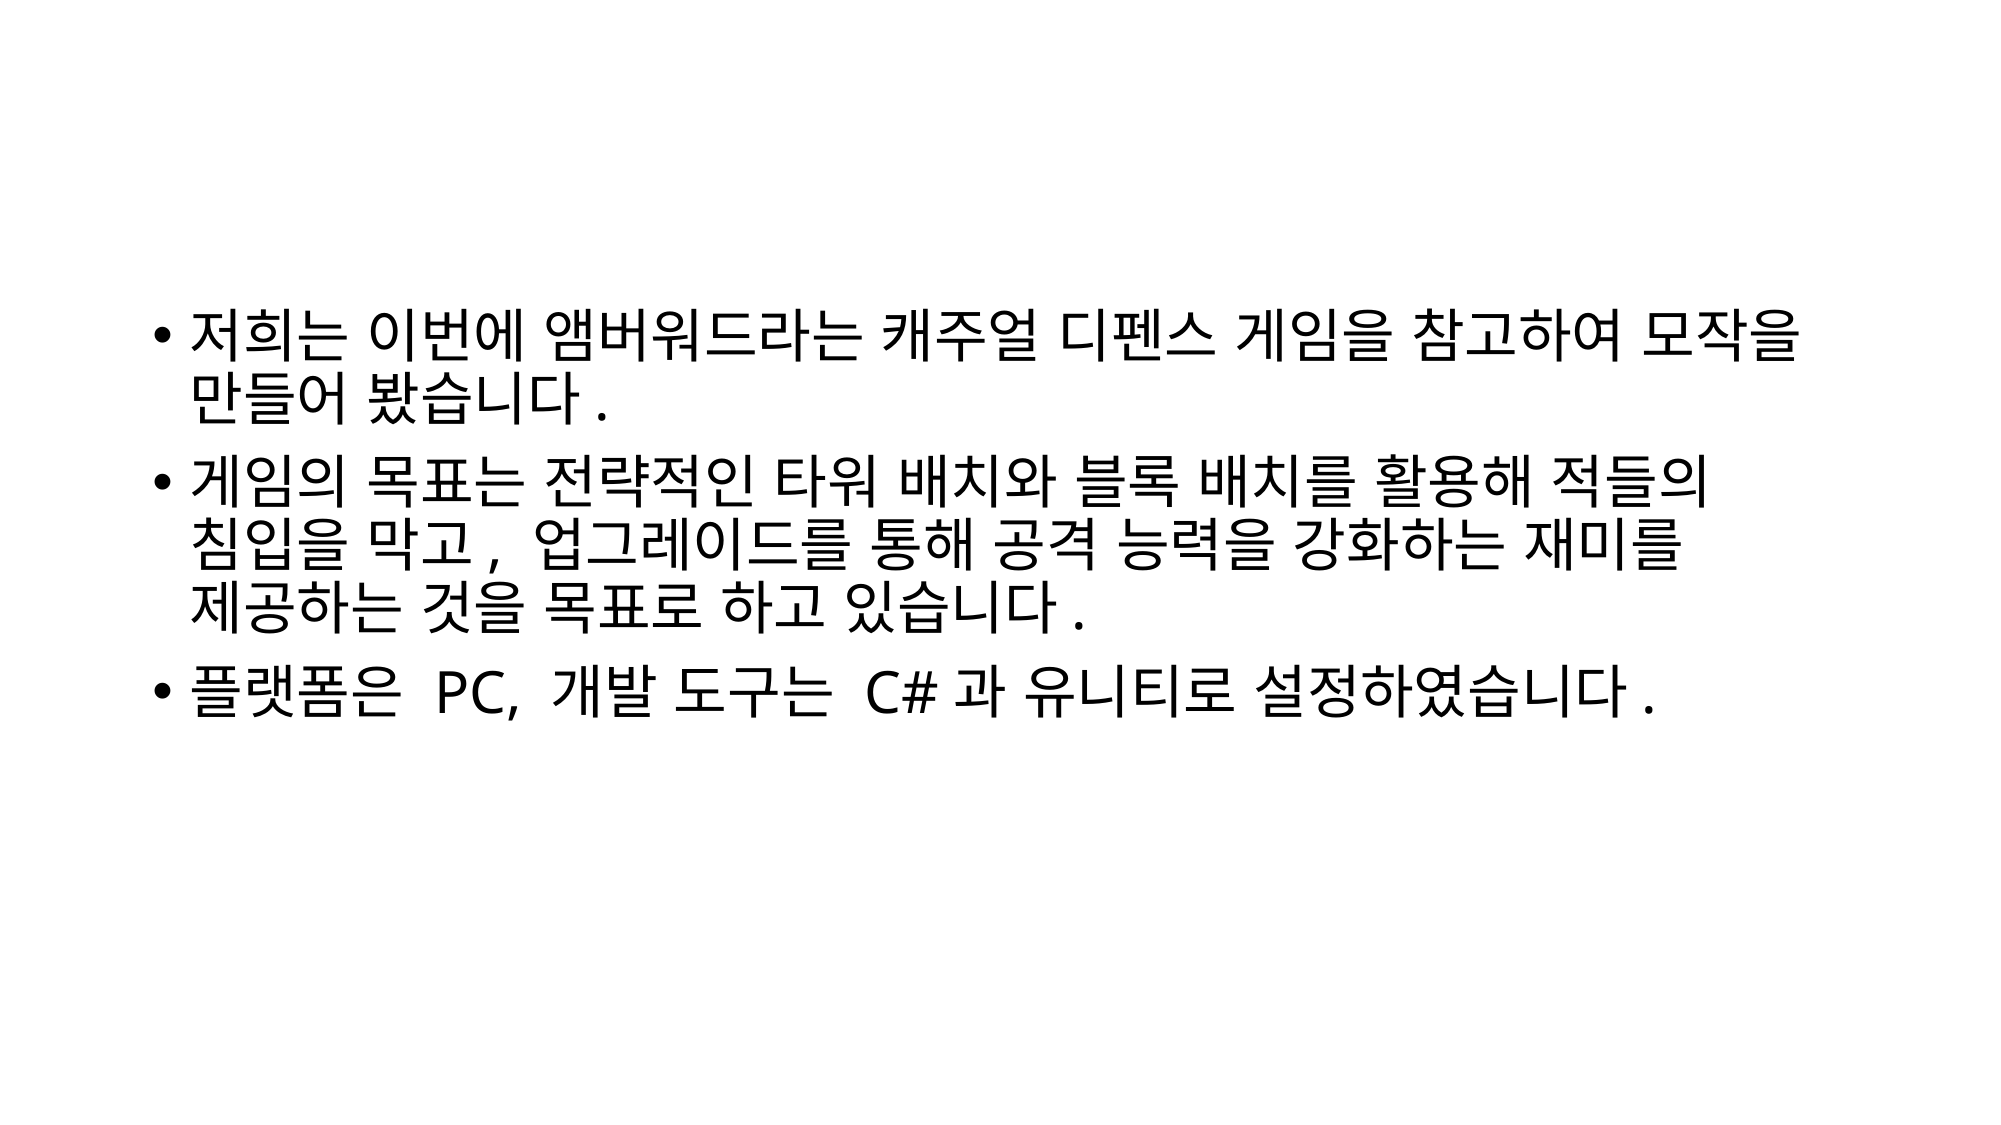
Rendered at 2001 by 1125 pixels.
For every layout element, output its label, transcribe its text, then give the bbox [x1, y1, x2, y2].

list 저희는 이번에 앰버워드라는 캐주얼 디펜스 게임을 참고하여 모작을 만들어 봤습니다. 게임의 목표는 전략적인 타워 배치와 블록 배치를 활용해 적들의 침입을 막고, 업그레이드를 통해 공격 능력을 강화하는 재미를 제공하는 것을 목표로 하고 있습니다. 플랫폼은 PC, 개발 도구는 C#과 유니티로 설정하였습니다. [137, 299, 1863, 1014]
